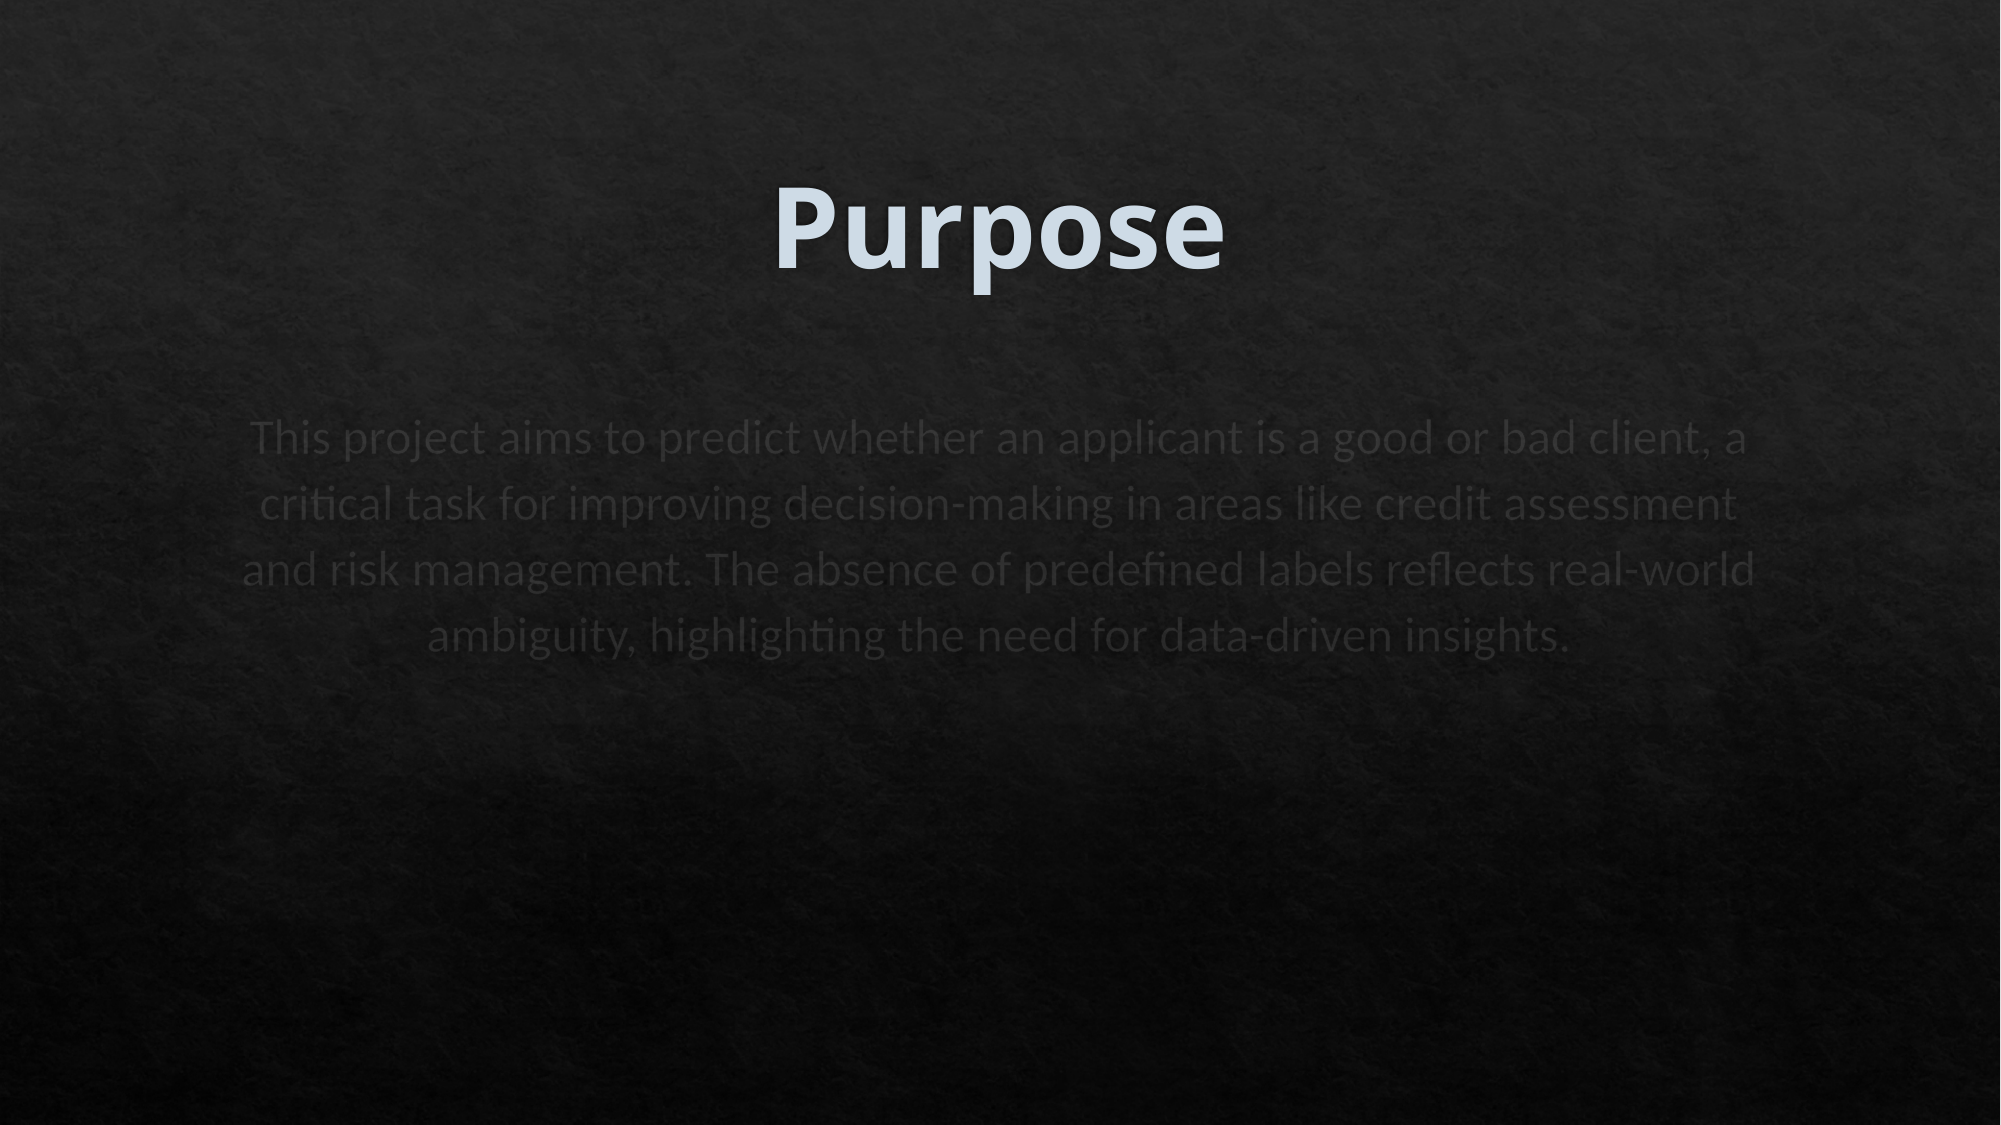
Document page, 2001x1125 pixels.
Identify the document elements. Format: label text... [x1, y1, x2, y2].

subtitle This project aims to predict whether an applicant is a good or bad client, a critical task for improving decision-making in areas like credit assessment and risk management. The absence of predefined labels reflects real-world ambiguity, highlighting the need for data-driven insights. [224, 390, 1774, 825]
title Purpose [224, 0, 1774, 300]
